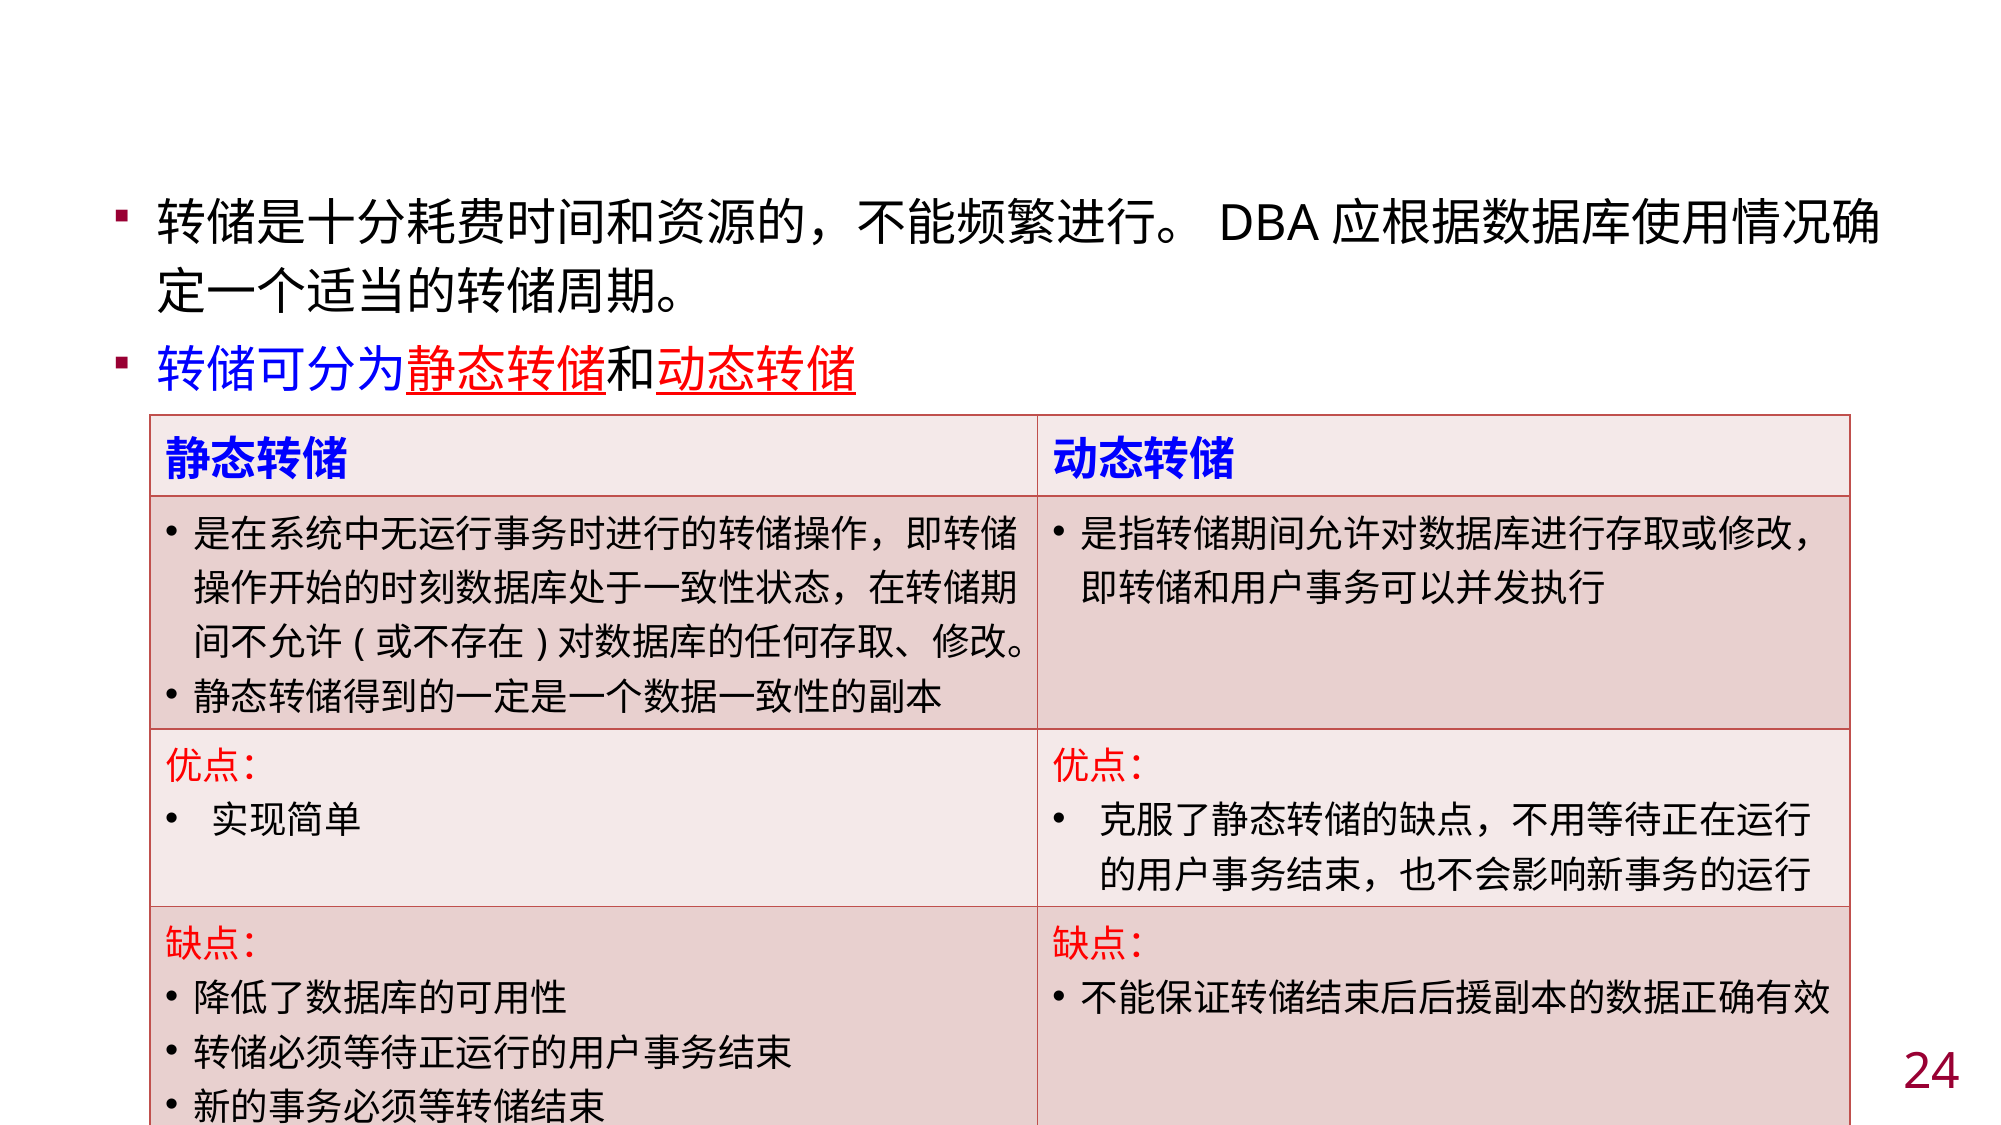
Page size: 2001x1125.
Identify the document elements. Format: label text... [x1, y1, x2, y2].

table_cell 缺点： 降低了数据库的可用性 转储必须等待正运行的用户事务结束 新的事务必须等转储结束 [151, 907, 1037, 1125]
table_cell 优点： 实现简单 [151, 730, 1037, 906]
table_cell 是指转储期间允许对数据库进行存取或修改，即转储和用户事务可以并发执行 [1038, 497, 1849, 728]
table_header 静态转储 [151, 416, 1037, 495]
slide_number 23 [1851, 1048, 1975, 1096]
table_header 动态转储 [1038, 416, 1849, 495]
table_cell 优点： 克服了静态转储的缺点，不用等待正在运行的用户事务结束，也不会影响新事务的运行 [1038, 730, 1849, 906]
table_cell 缺点： 不能保证转储结束后后援副本的数据正确有效 [1038, 907, 1849, 1125]
table_cell 是在系统中无运行事务时进行的转储操作，即转储操作开始的时刻数据库处于一致性状态，在转储期间不允许(或不存在)对数据库的任何存取、修改。 静态转储得到的一定是一个数据一致性的副本 [151, 497, 1037, 728]
list 转储是十分耗费时间和资源的，不能频繁进行。DBA应根据数据库使用情况确定一个适当的转储周期。 转储可分为静态转储和动态转储 [97, 174, 1904, 1073]
